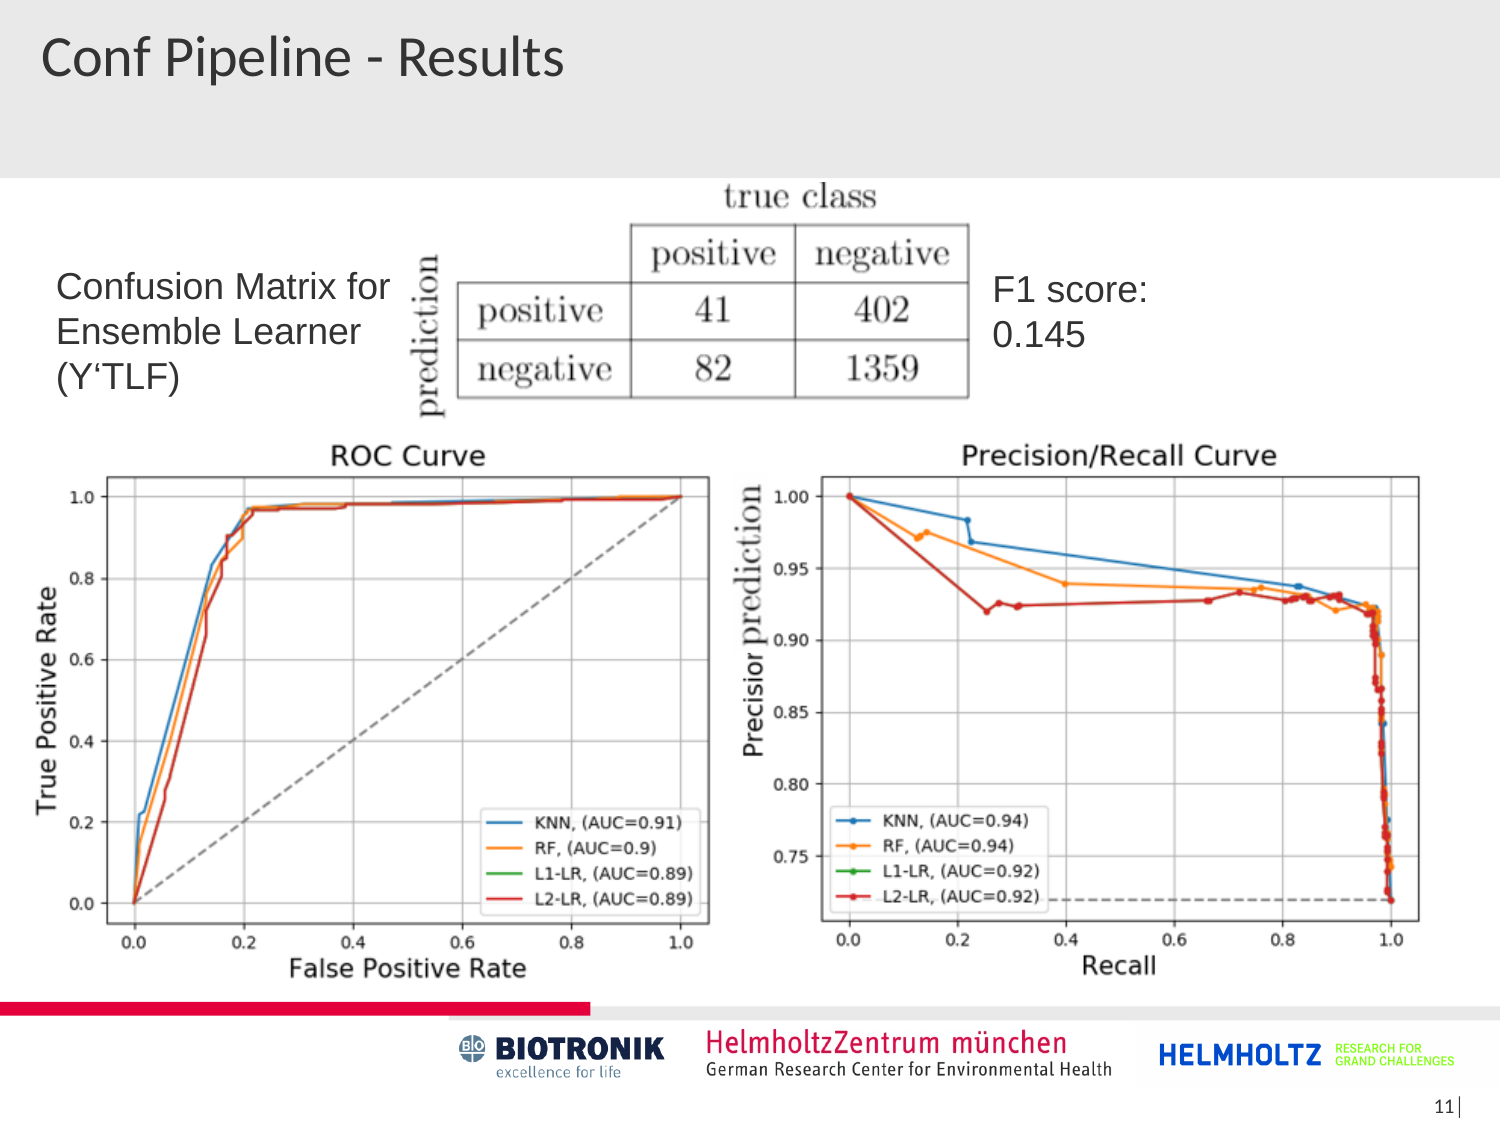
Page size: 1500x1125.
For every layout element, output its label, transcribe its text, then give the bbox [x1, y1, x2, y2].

picture [704, 1022, 1500, 1087]
text_box F1 score: 0.145 [984, 258, 1249, 363]
text_box Confusion Matrix for Ensemble Learner (Y‘TLF) [41, 254, 401, 405]
title Conf Pipeline - Results [41, 18, 1459, 160]
slide_number 11│ [1336, 1084, 1465, 1125]
picture [455, 1022, 672, 1085]
picture [25, 182, 1444, 1002]
